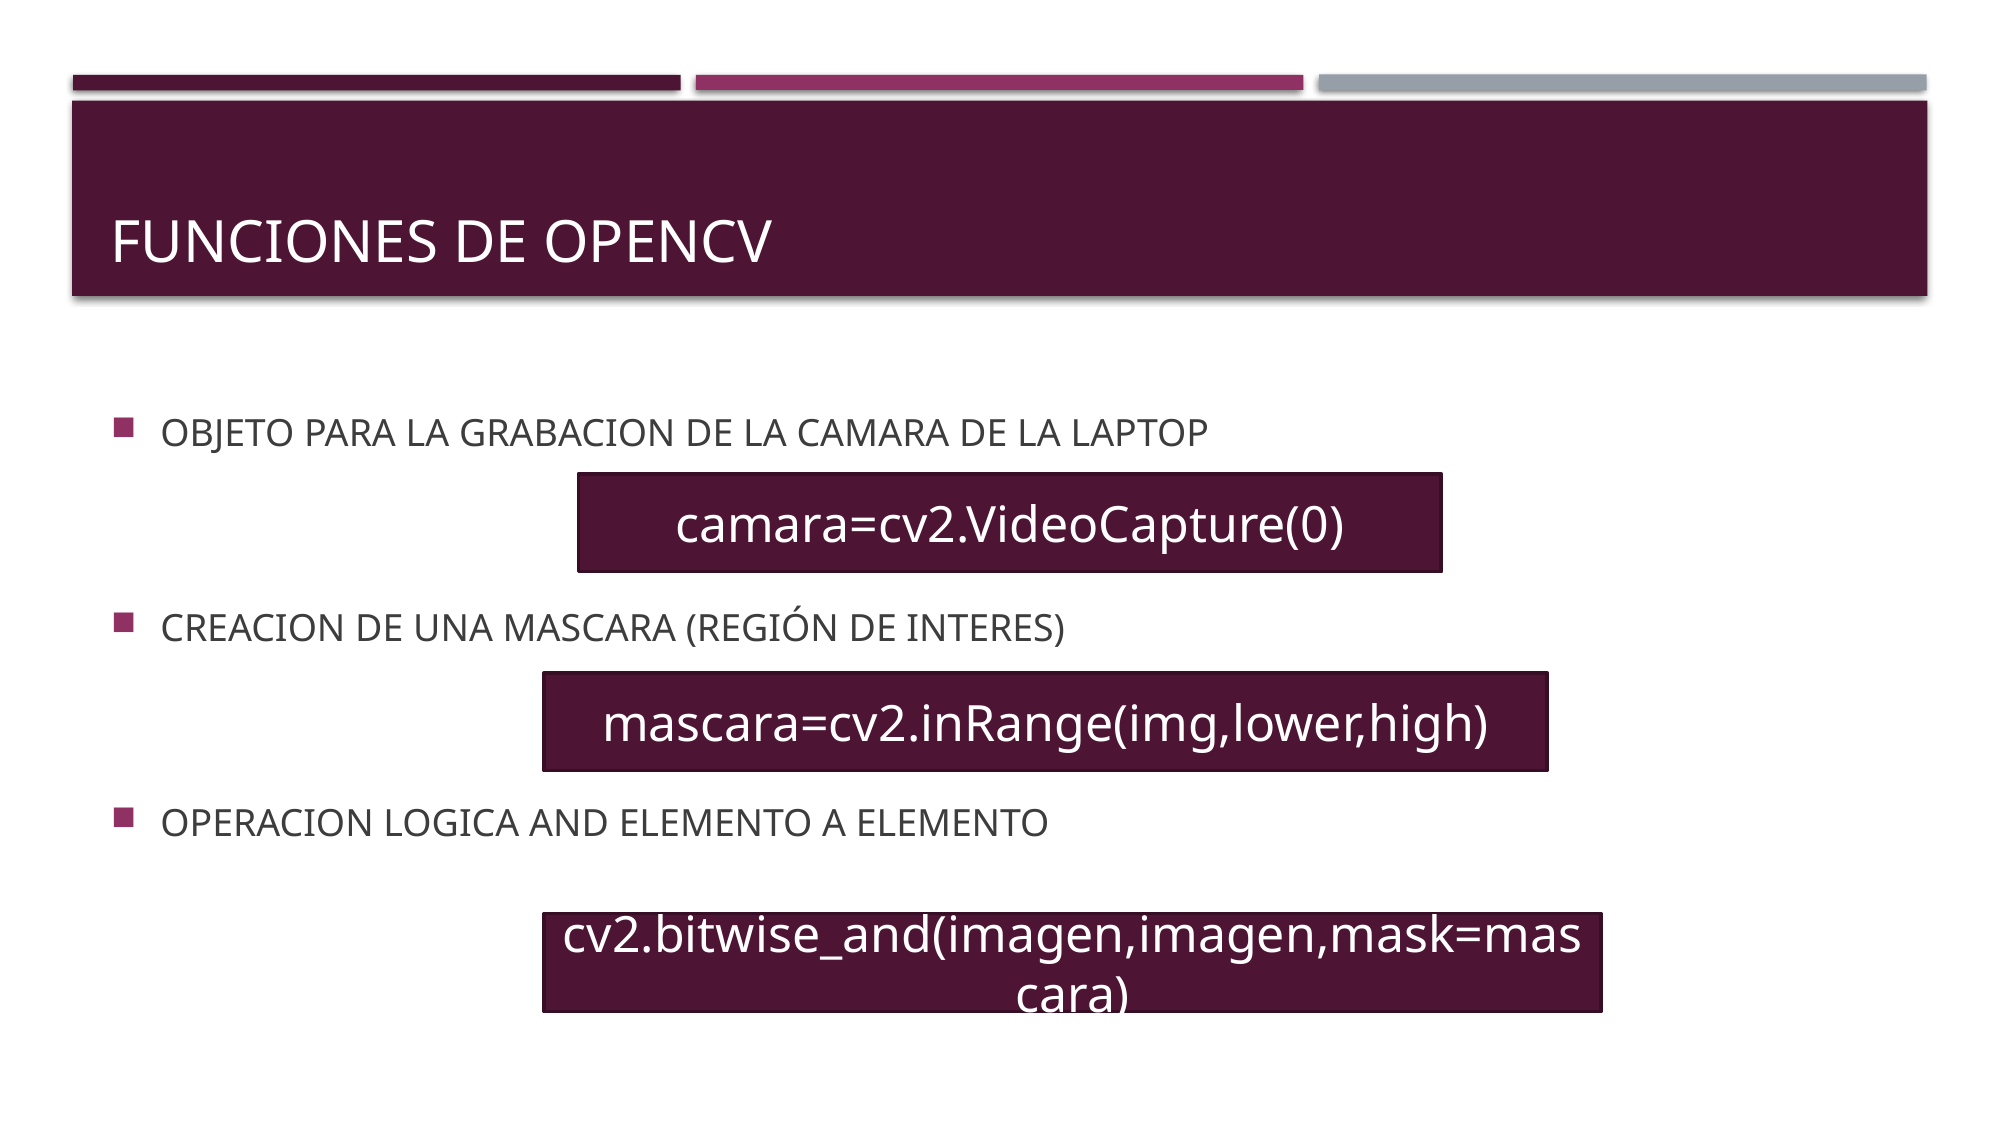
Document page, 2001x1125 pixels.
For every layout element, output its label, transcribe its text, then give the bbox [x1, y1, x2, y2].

list OBJETO PARA LA GRABACION DE LA CAMARA DE LA LAPTOP CREACION DE UNA MASCARA (REGIÓN DE INTERES) OPERACION LOGICA AND ELEMENTO A ELEMENTO [95, 357, 1905, 962]
text_box camara=cv2.VideoCapture(0) [577, 472, 1443, 573]
text_box cv2.bitwise_and(imagen,imagen,mask=mascara) [542, 912, 1603, 1013]
text_box mascara=cv2.inRange(img,lower,high) [542, 671, 1549, 772]
title FUNCIONES DE OPENCV [95, 115, 1905, 282]
